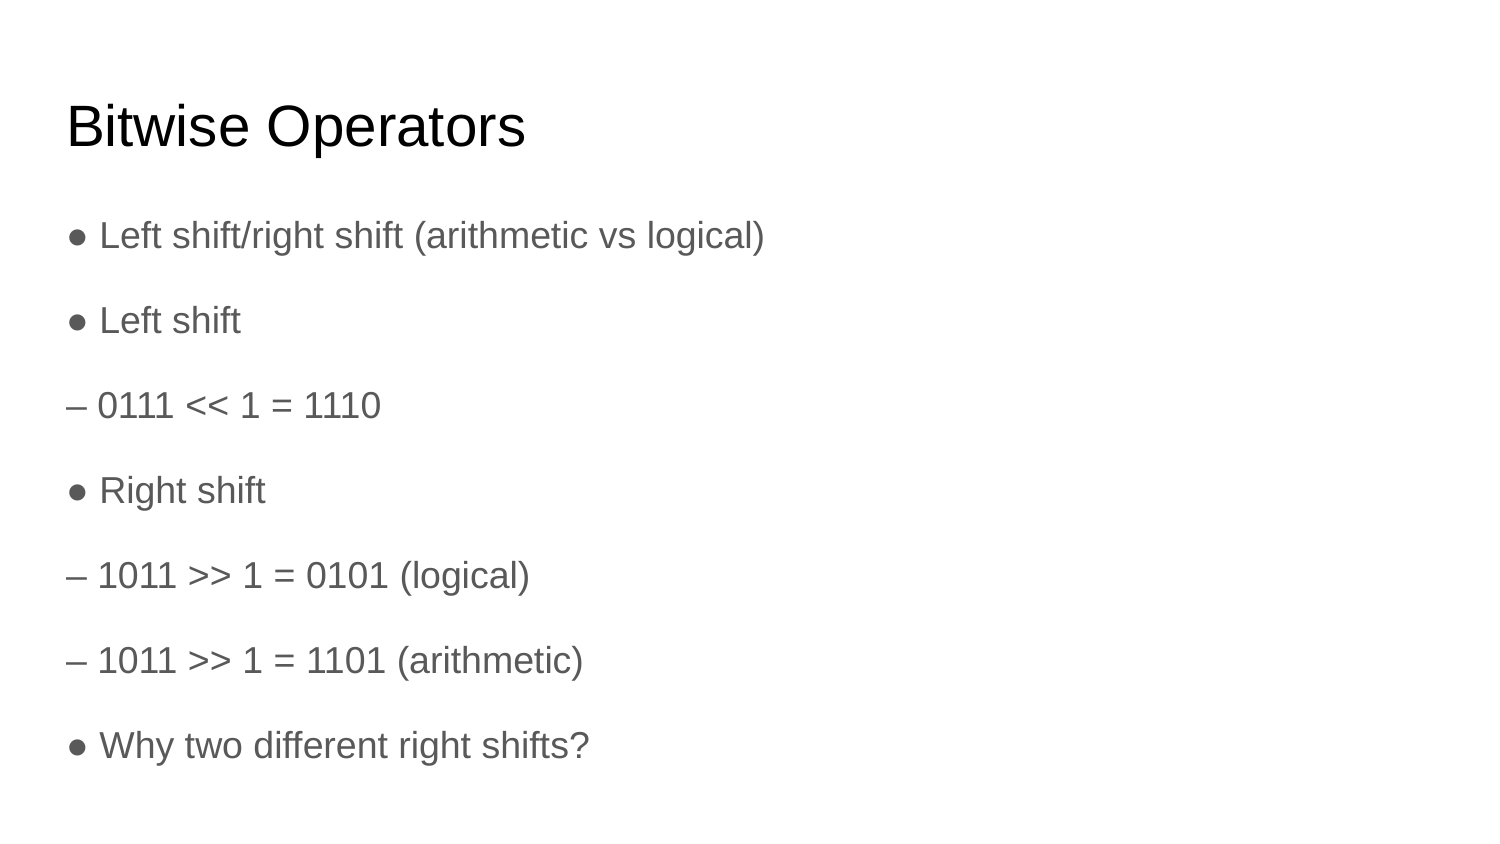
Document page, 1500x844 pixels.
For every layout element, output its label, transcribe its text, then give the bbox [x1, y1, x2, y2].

title Bitwise Operators [51, 72, 1449, 167]
list ● Left shift/right shift (arithmetic vs logical) ● Left shift – 0111 << 1 = 1110 ● Right shift – 1011 >> 1 = 0101 (logical) – 1011 >> 1 = 1101 (arithmetic) ● Why two different right shifts? [51, 189, 1449, 750]
